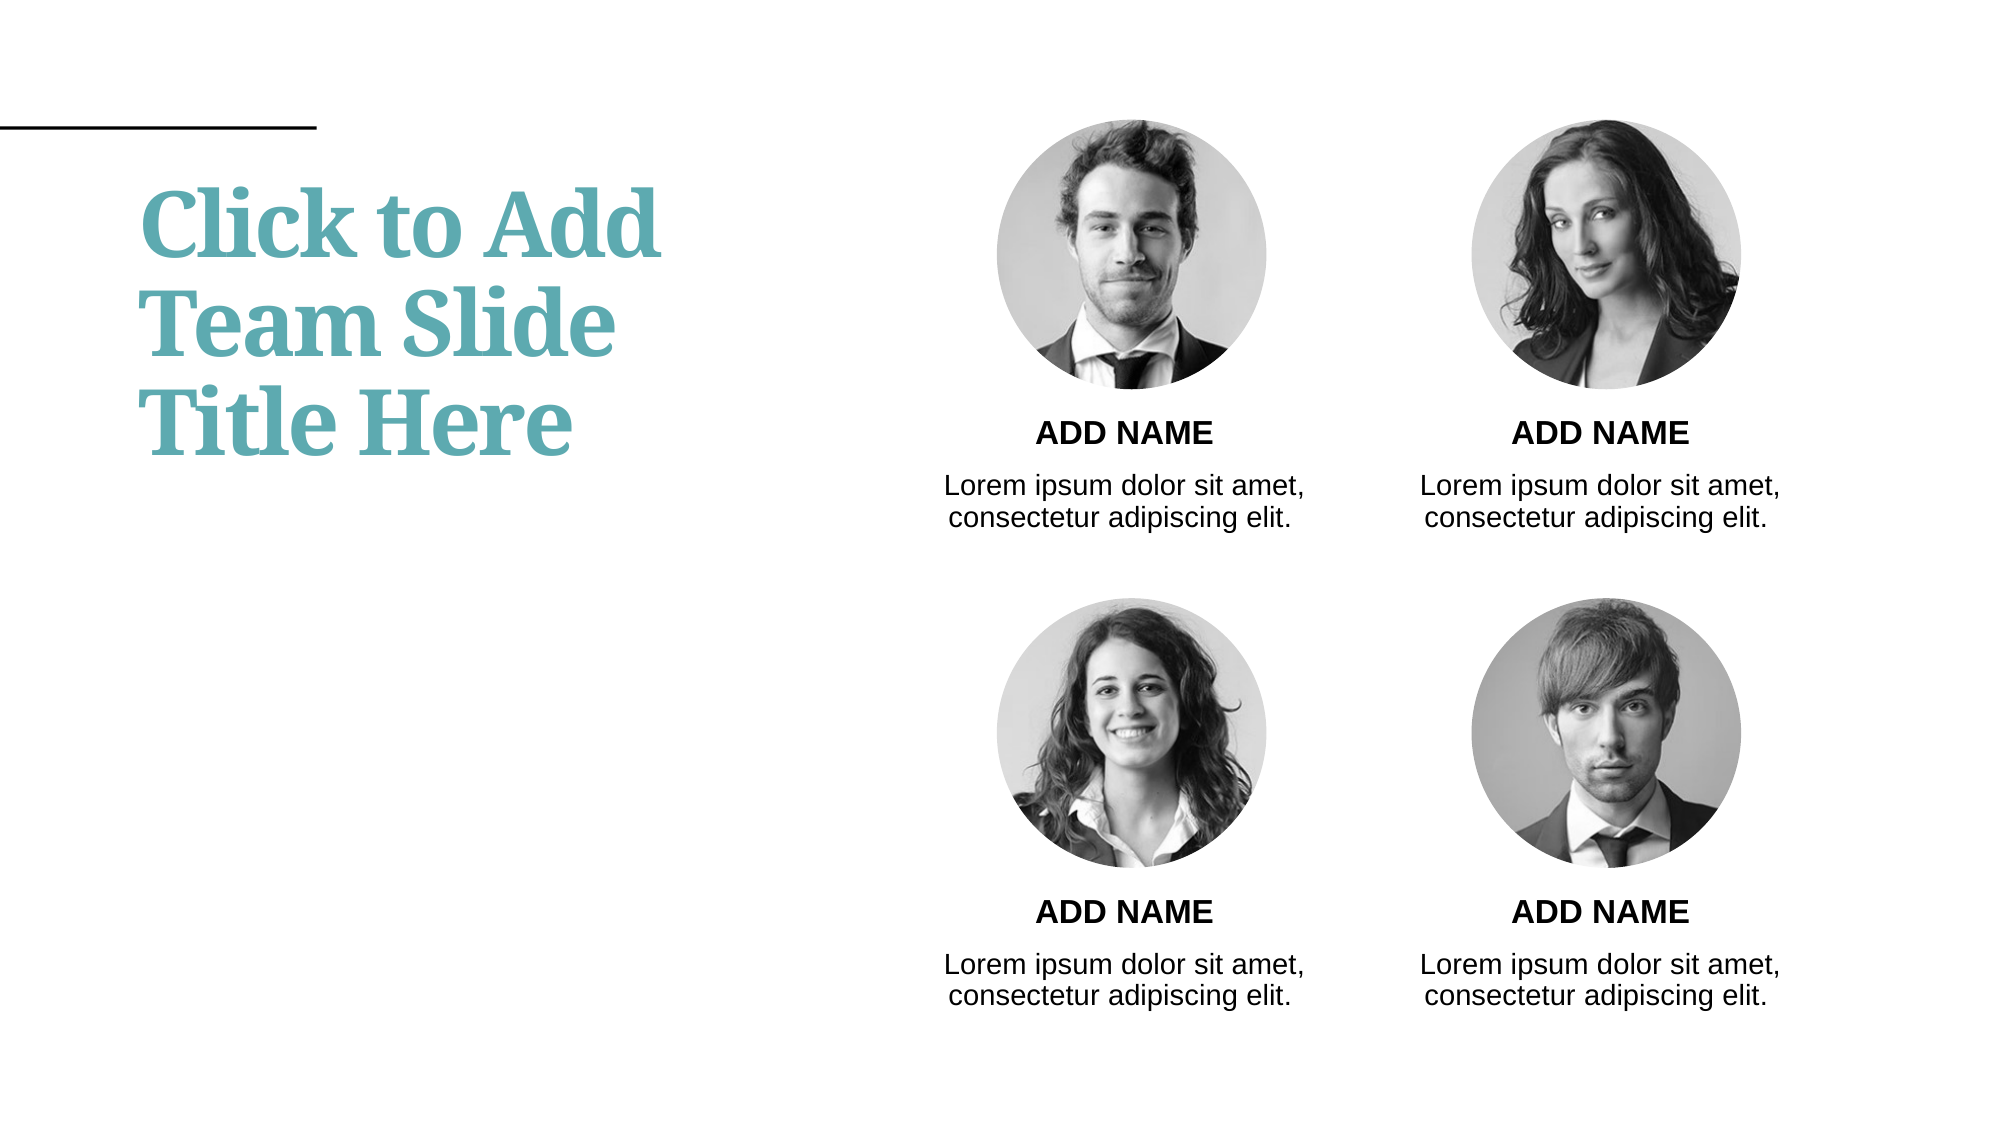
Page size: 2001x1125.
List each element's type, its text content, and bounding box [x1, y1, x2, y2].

picture [1471, 598, 1742, 868]
list ADD NAME [925, 396, 1339, 460]
list Lorem ipsum dolor sit amet, consectetur adipiscing elit. [1401, 463, 1815, 543]
picture [1471, 119, 1742, 390]
list ADD NAME [1401, 396, 1815, 460]
list ADD NAME [925, 875, 1339, 939]
picture [996, 119, 1267, 390]
list Lorem ipsum dolor sit amet, consectetur adipiscing elit. [925, 941, 1339, 1022]
picture [996, 598, 1267, 868]
list ADD NAME [1401, 875, 1815, 939]
title Click to Add Team Slide Title Here [138, 159, 719, 494]
list Lorem ipsum dolor sit amet, consectetur adipiscing elit. [925, 463, 1339, 543]
list Lorem ipsum dolor sit amet, consectetur adipiscing elit. [1401, 941, 1815, 1022]
